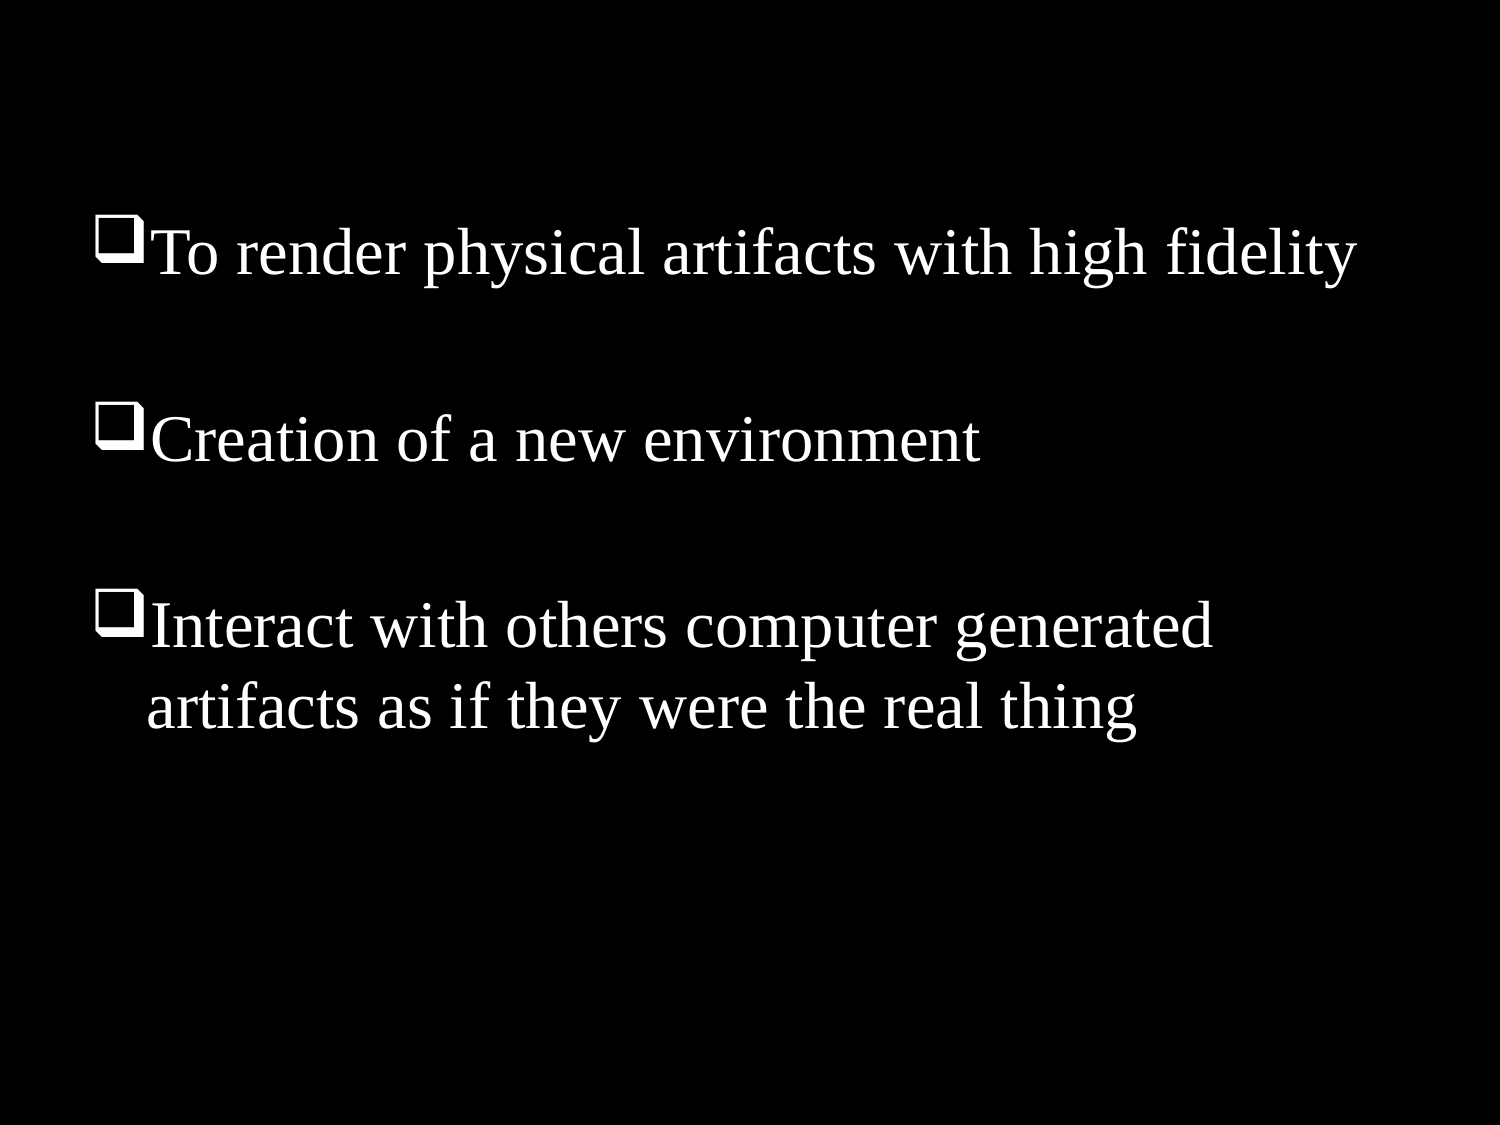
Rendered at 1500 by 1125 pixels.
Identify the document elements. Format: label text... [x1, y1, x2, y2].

list To render physical artifacts with high fidelity Creation of a new environment Interact with others computer generated artifacts as if they were the real thing [75, 200, 1418, 1088]
